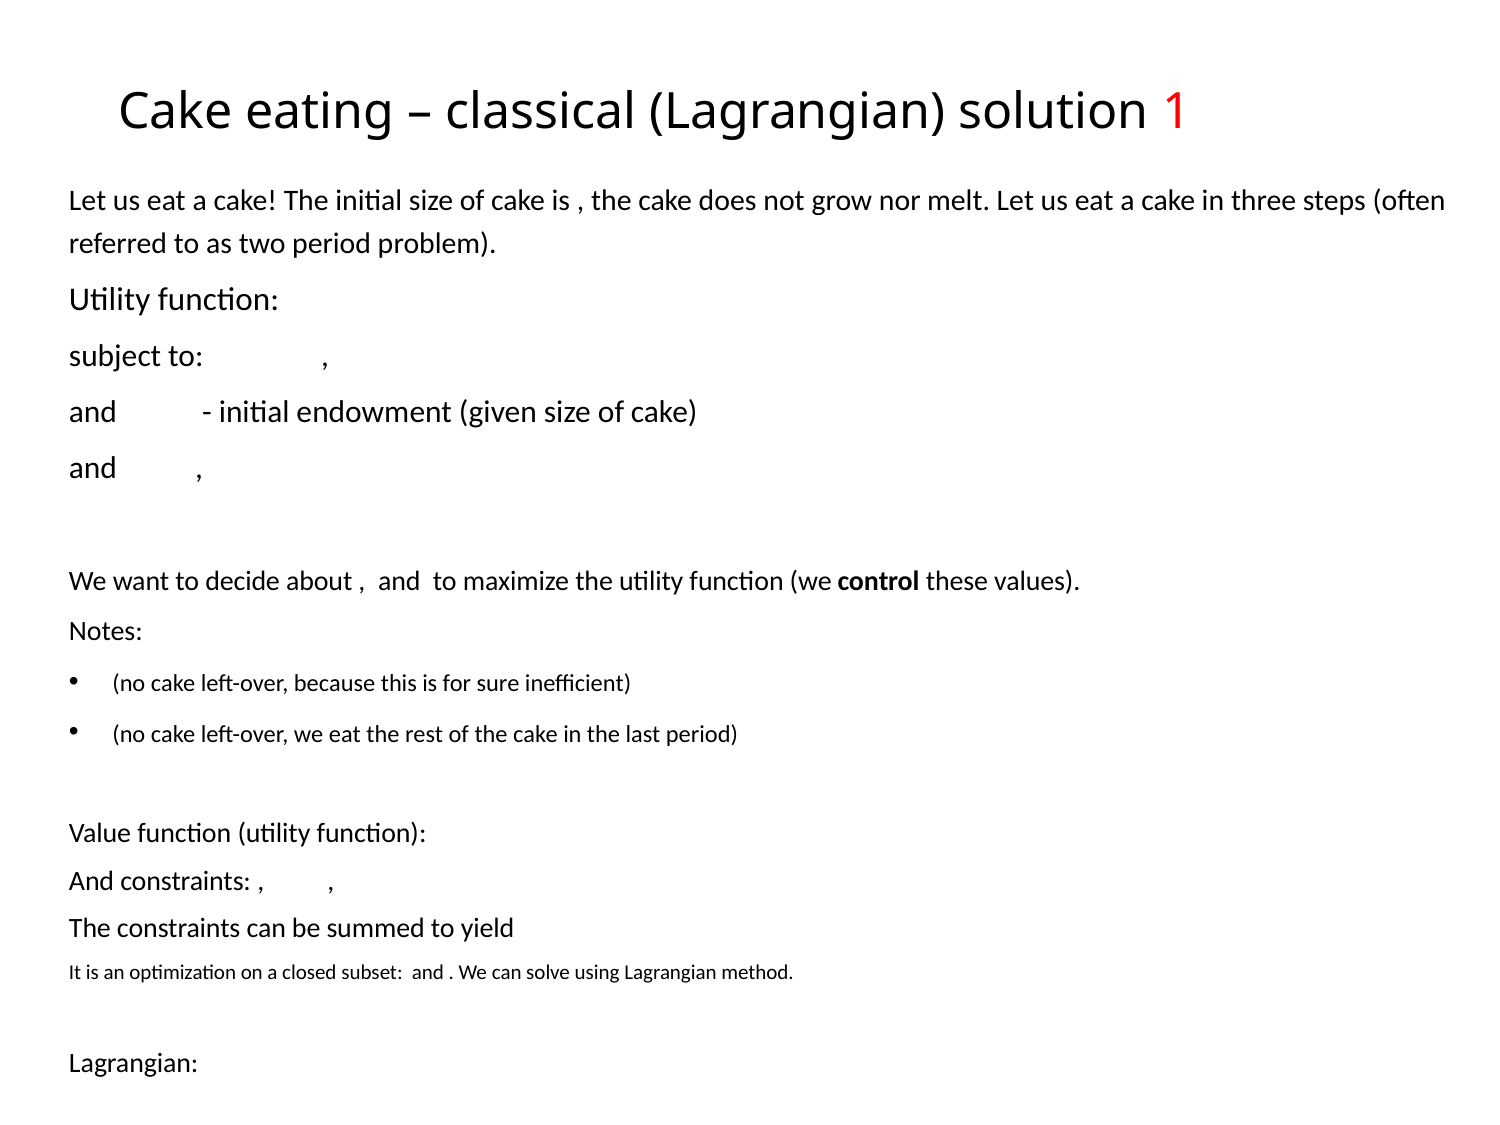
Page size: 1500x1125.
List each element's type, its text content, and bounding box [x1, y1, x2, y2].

title Cake eating – classical (Lagrangian) solution 1 [103, 59, 1397, 166]
